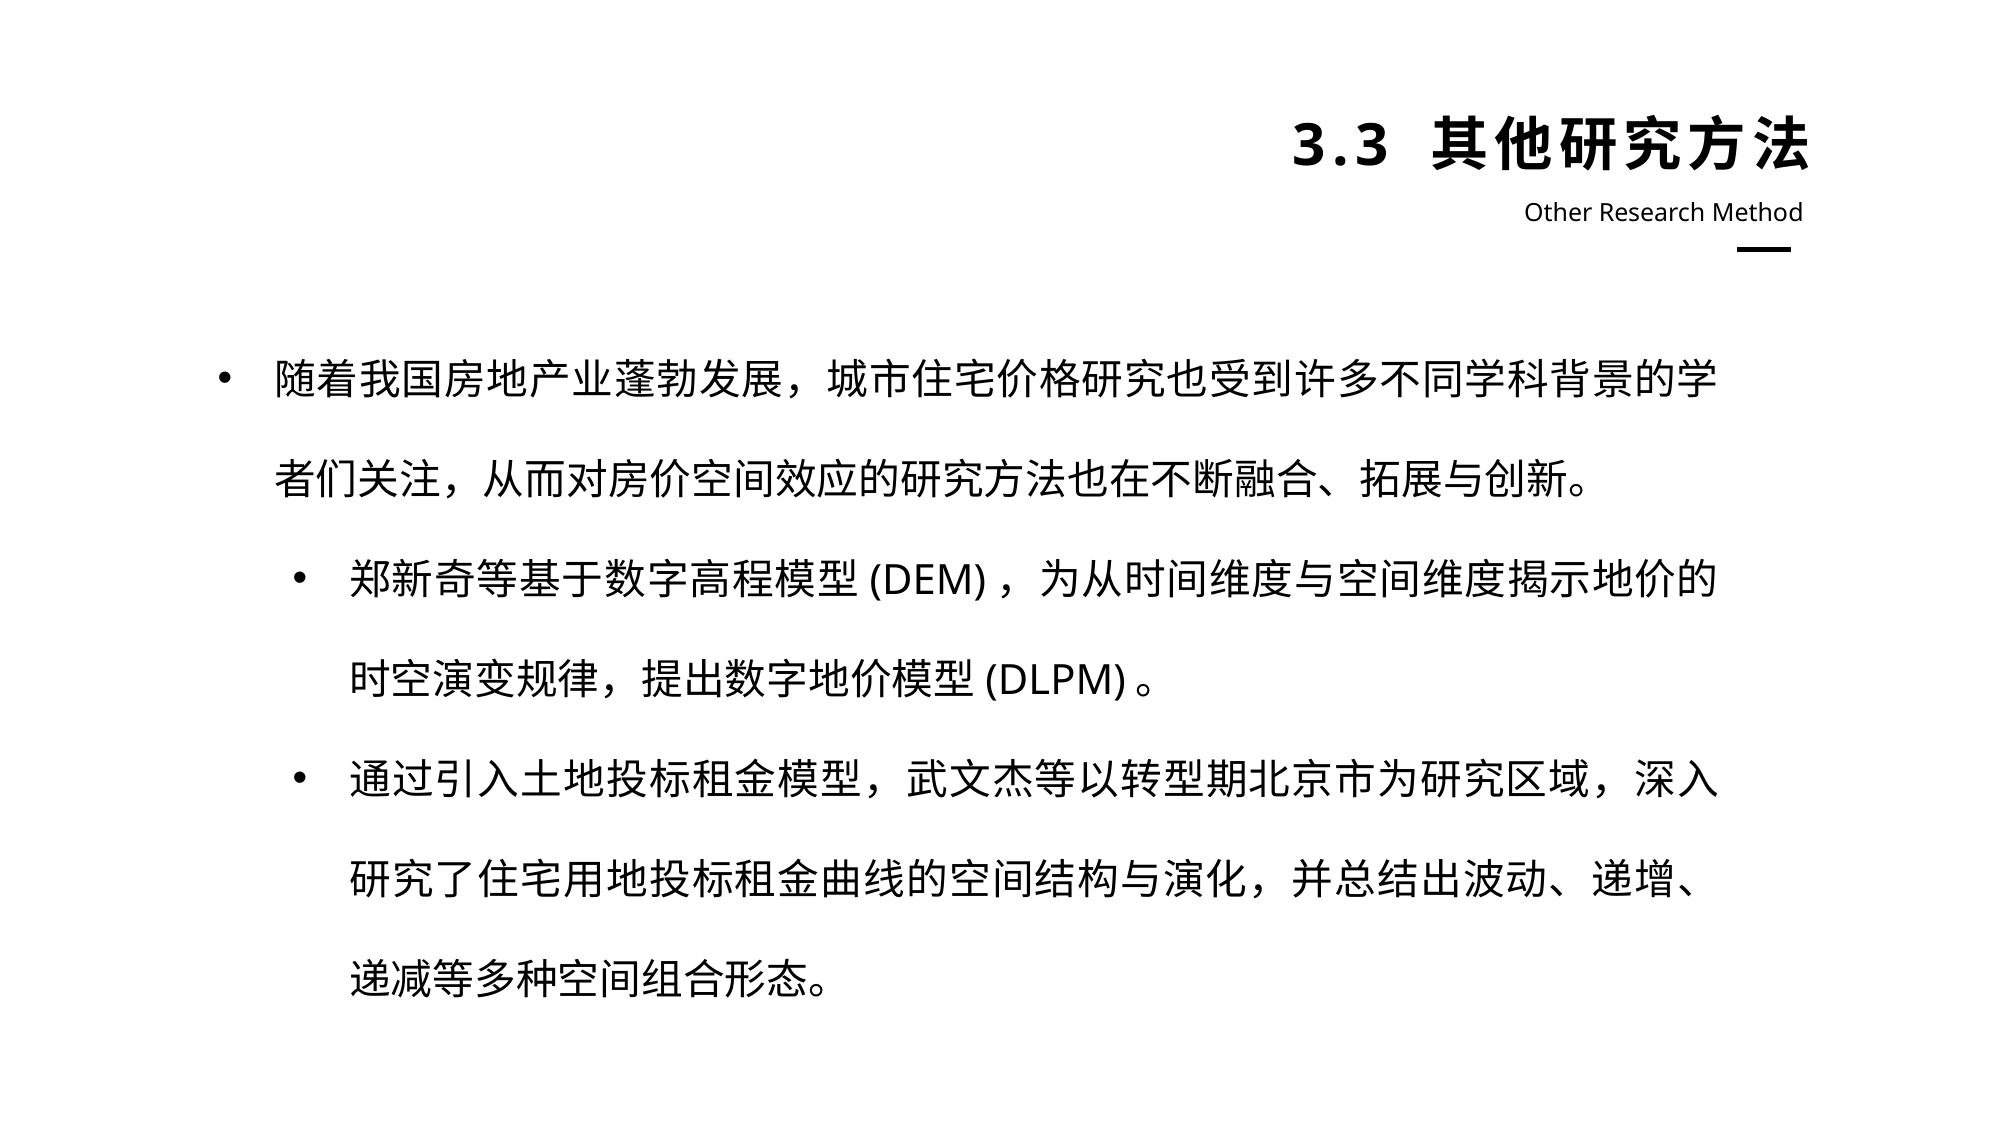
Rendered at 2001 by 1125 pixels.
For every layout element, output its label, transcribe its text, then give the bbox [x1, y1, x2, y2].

text_box 随着我国房地产业蓬勃发展，城市住宅价格研究也受到许多不同学科背景的学者们关注，从而对房价空间效应的研究方法也在不断融合、拓展与创新。 郑新奇等基于数字高程模型(DEM)，为从时间维度与空间维度揭示地价的时空演变规律，提出数字地价模型(DLPM)。 通过引入土地投标租金模型，武文杰等以转型期北京市为研究区域，深入研究了住宅用地投标租金曲线的空间结构与演化，并总结出波动、递增、递减等多种空间组合形态。 [203, 295, 1734, 1011]
text_box Other Research Method [1036, 173, 1819, 234]
text_box 3.3 其他研究方法 [678, 65, 1826, 185]
